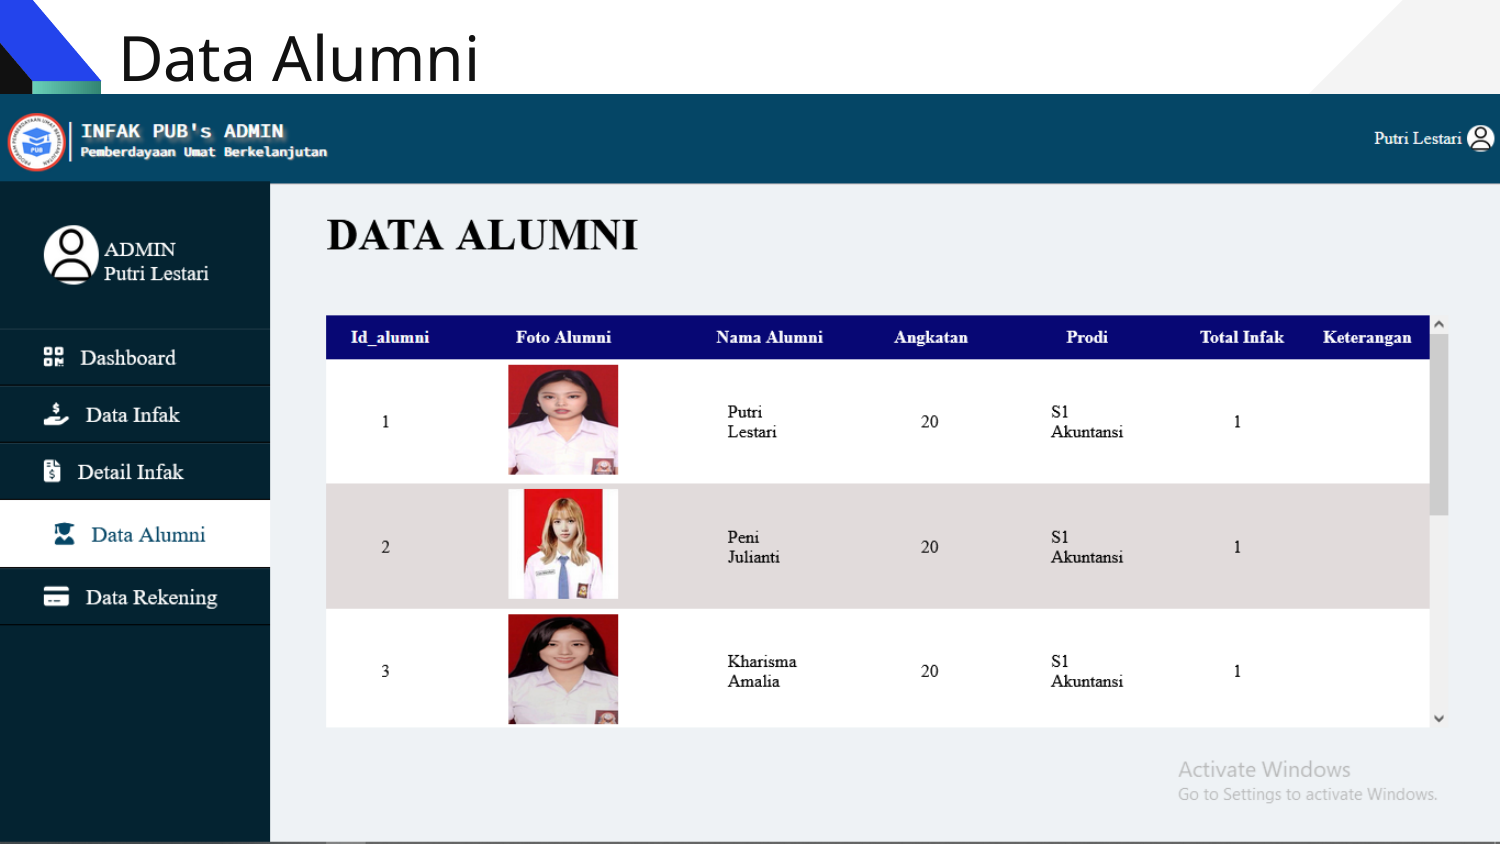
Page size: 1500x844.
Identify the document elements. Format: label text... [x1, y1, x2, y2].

picture [224, 125, 328, 160]
title Data Alumni [118, 19, 1382, 92]
picture [1376, 132, 1384, 143]
picture [81, 147, 177, 160]
picture [8, 114, 65, 171]
picture [184, 148, 216, 158]
picture [0, 183, 1500, 844]
picture [1390, 135, 1407, 143]
picture [1467, 126, 1494, 151]
picture [153, 124, 216, 145]
picture [83, 125, 145, 145]
picture [1424, 135, 1450, 143]
